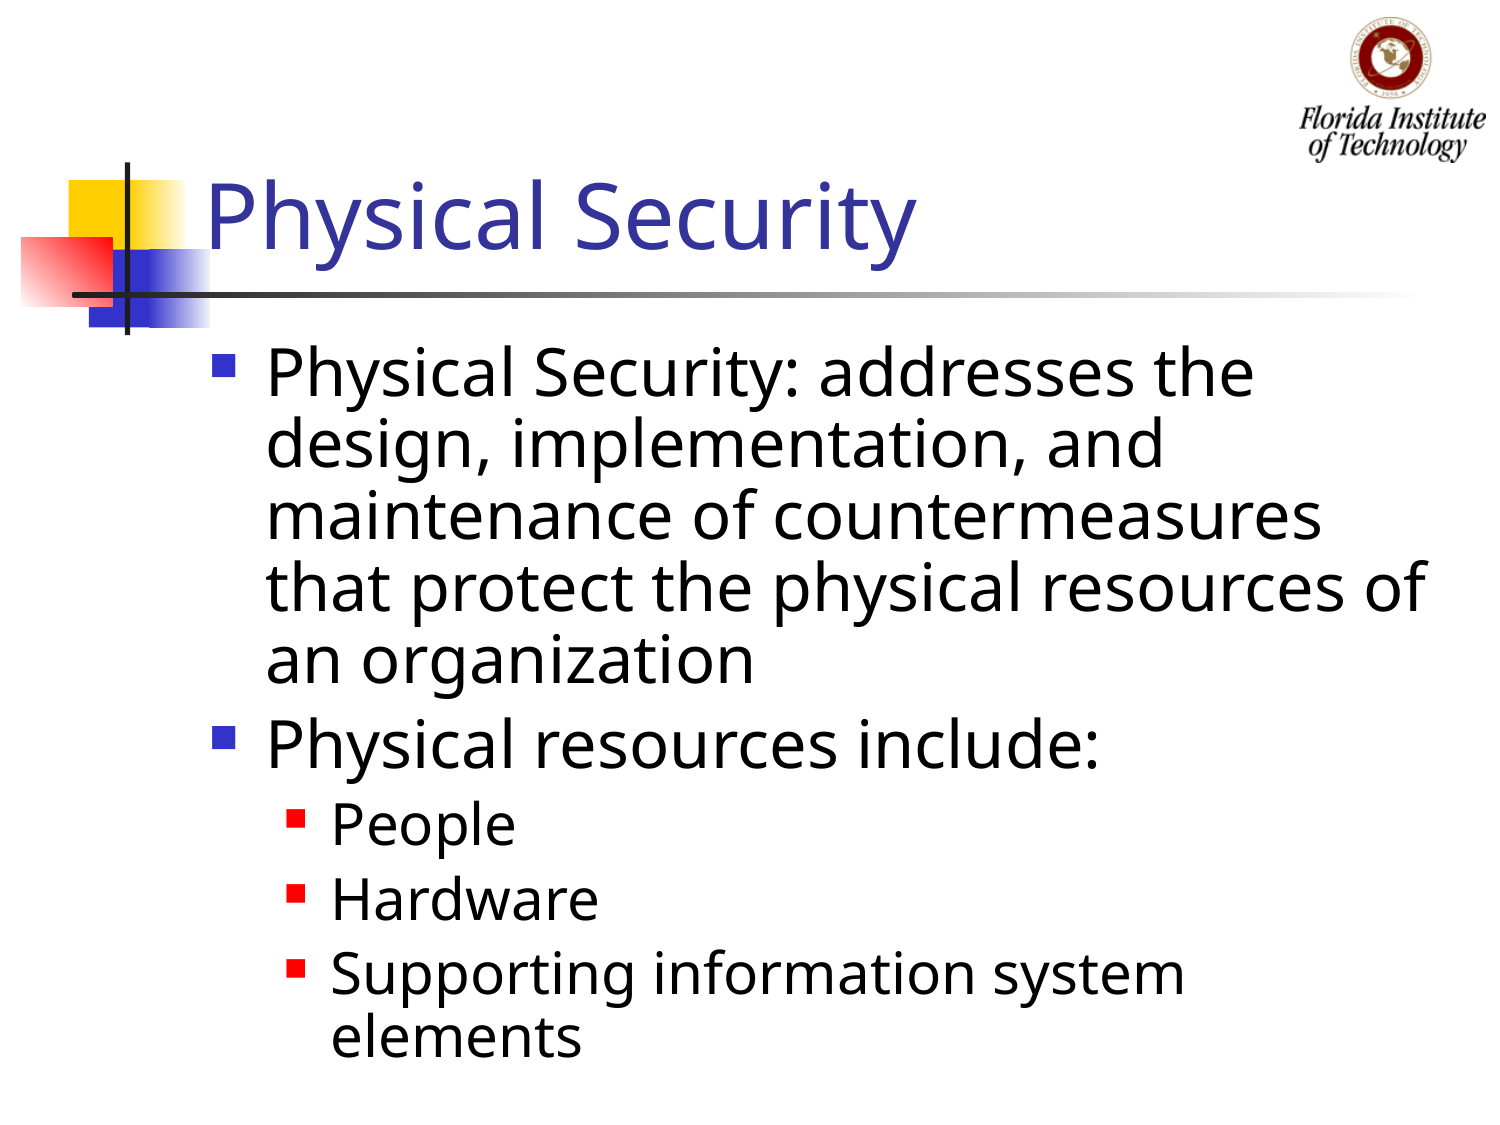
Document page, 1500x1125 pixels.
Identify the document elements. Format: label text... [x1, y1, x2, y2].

title Physical Security [188, 34, 1468, 276]
picture [1299, 17, 1486, 163]
list Physical Security: addresses the design, implementation, and maintenance of countermeasures that protect the physical resources of an organization Physical resources include: People Hardware Supporting information system elements [193, 330, 1470, 1007]
